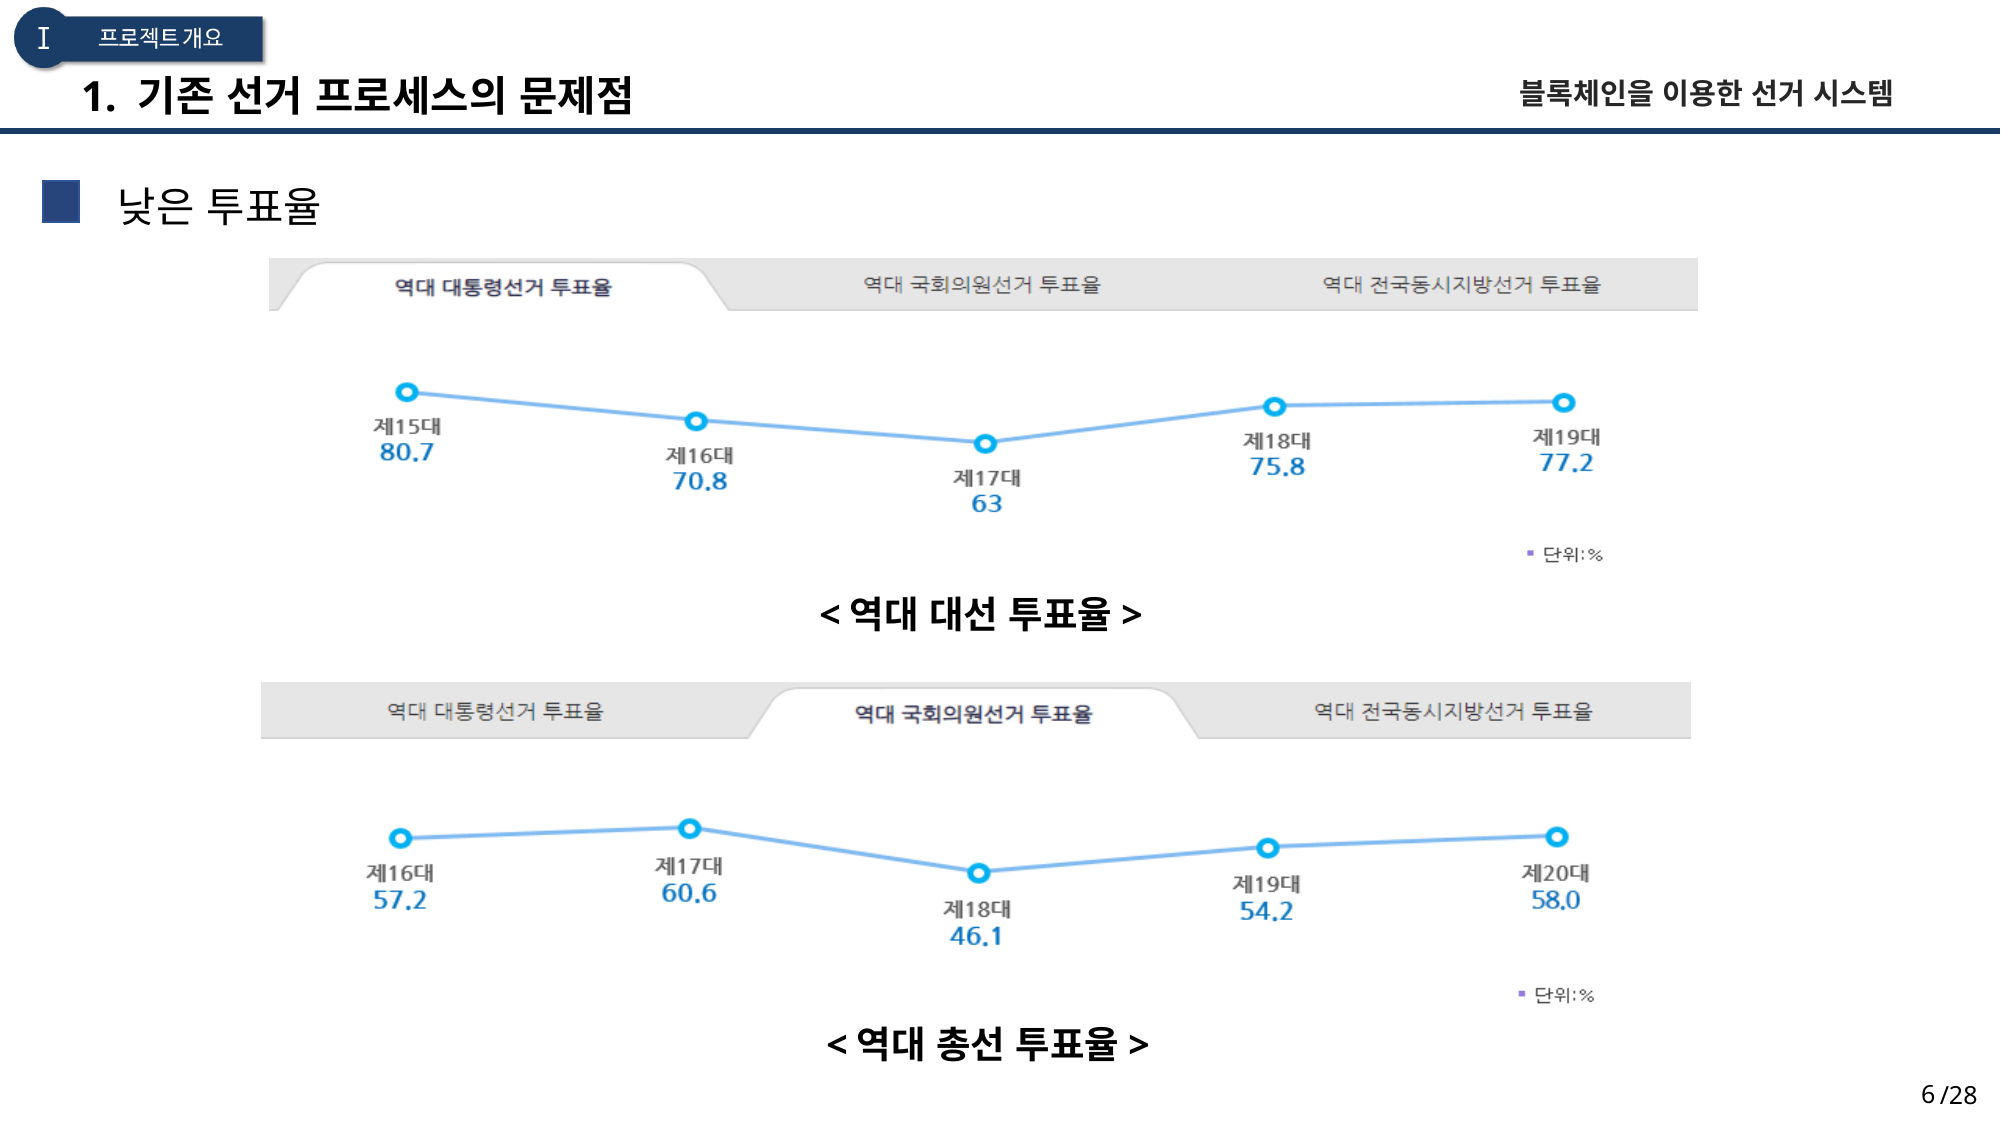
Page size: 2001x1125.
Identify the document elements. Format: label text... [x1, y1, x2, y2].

text_box [42, 180, 80, 223]
picture [261, 682, 1691, 1023]
picture [9, 4, 270, 81]
picture [269, 258, 1698, 577]
text_box 낮은 투표율 [46, 172, 1482, 238]
text_box <역대 총선 투표율> [778, 1023, 1188, 1074]
text_box 블록체인을 이용한 선거 시스템 [1504, 68, 1910, 119]
text_box <역대 대선 투표율> [771, 583, 1181, 644]
slide_number 6 [1500, 1065, 1951, 1125]
text_box 1. 기존 선거 프로세스의 문제점 [66, 62, 778, 127]
